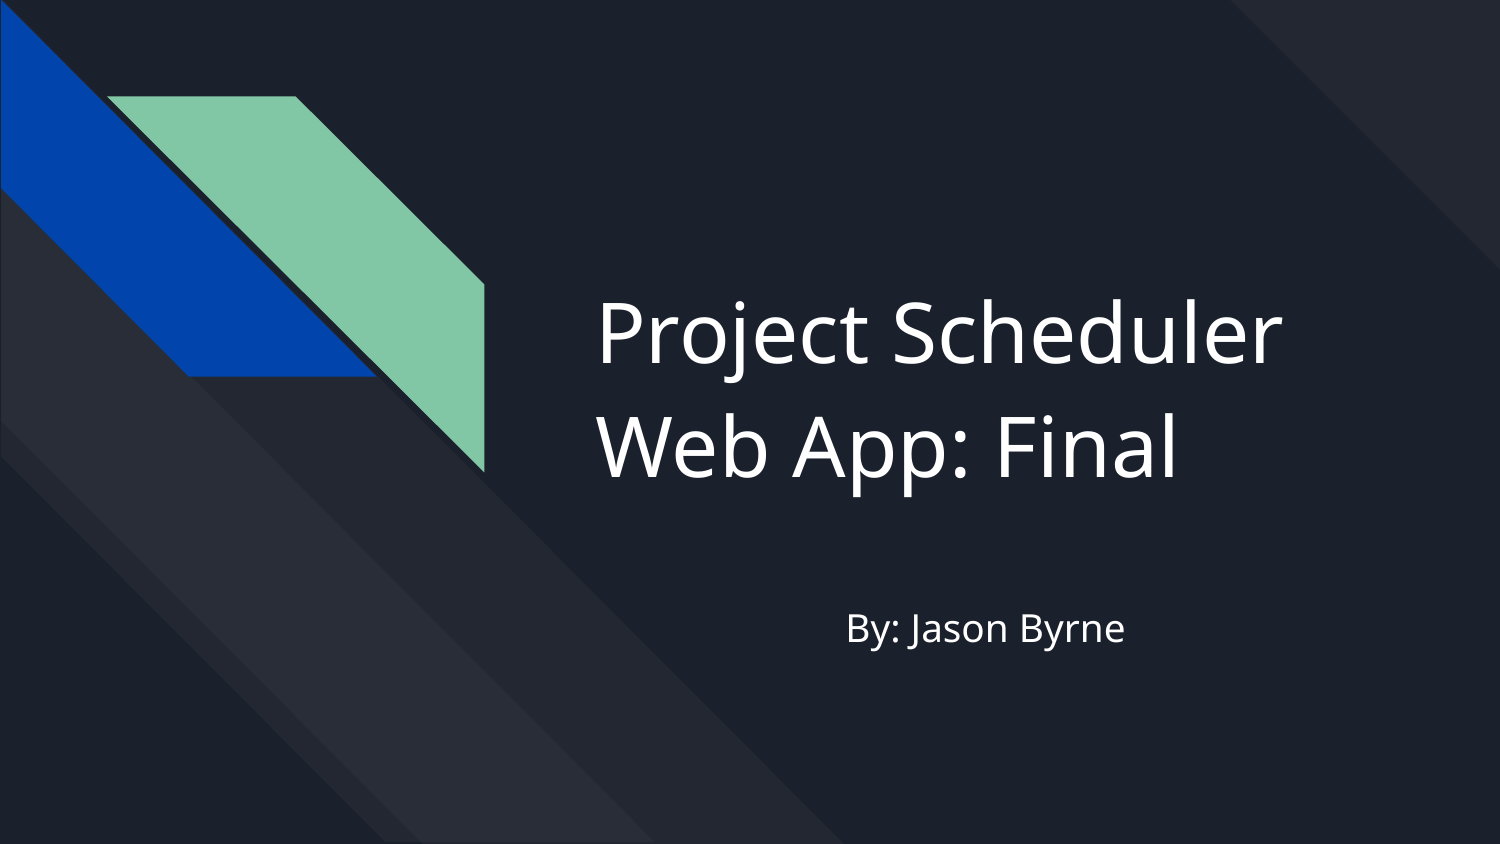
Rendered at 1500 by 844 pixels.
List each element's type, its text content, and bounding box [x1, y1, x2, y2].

text_box By: Jason Byrne [830, 585, 1400, 669]
text_box Project Scheduler Web App: Final [580, 258, 1451, 518]
